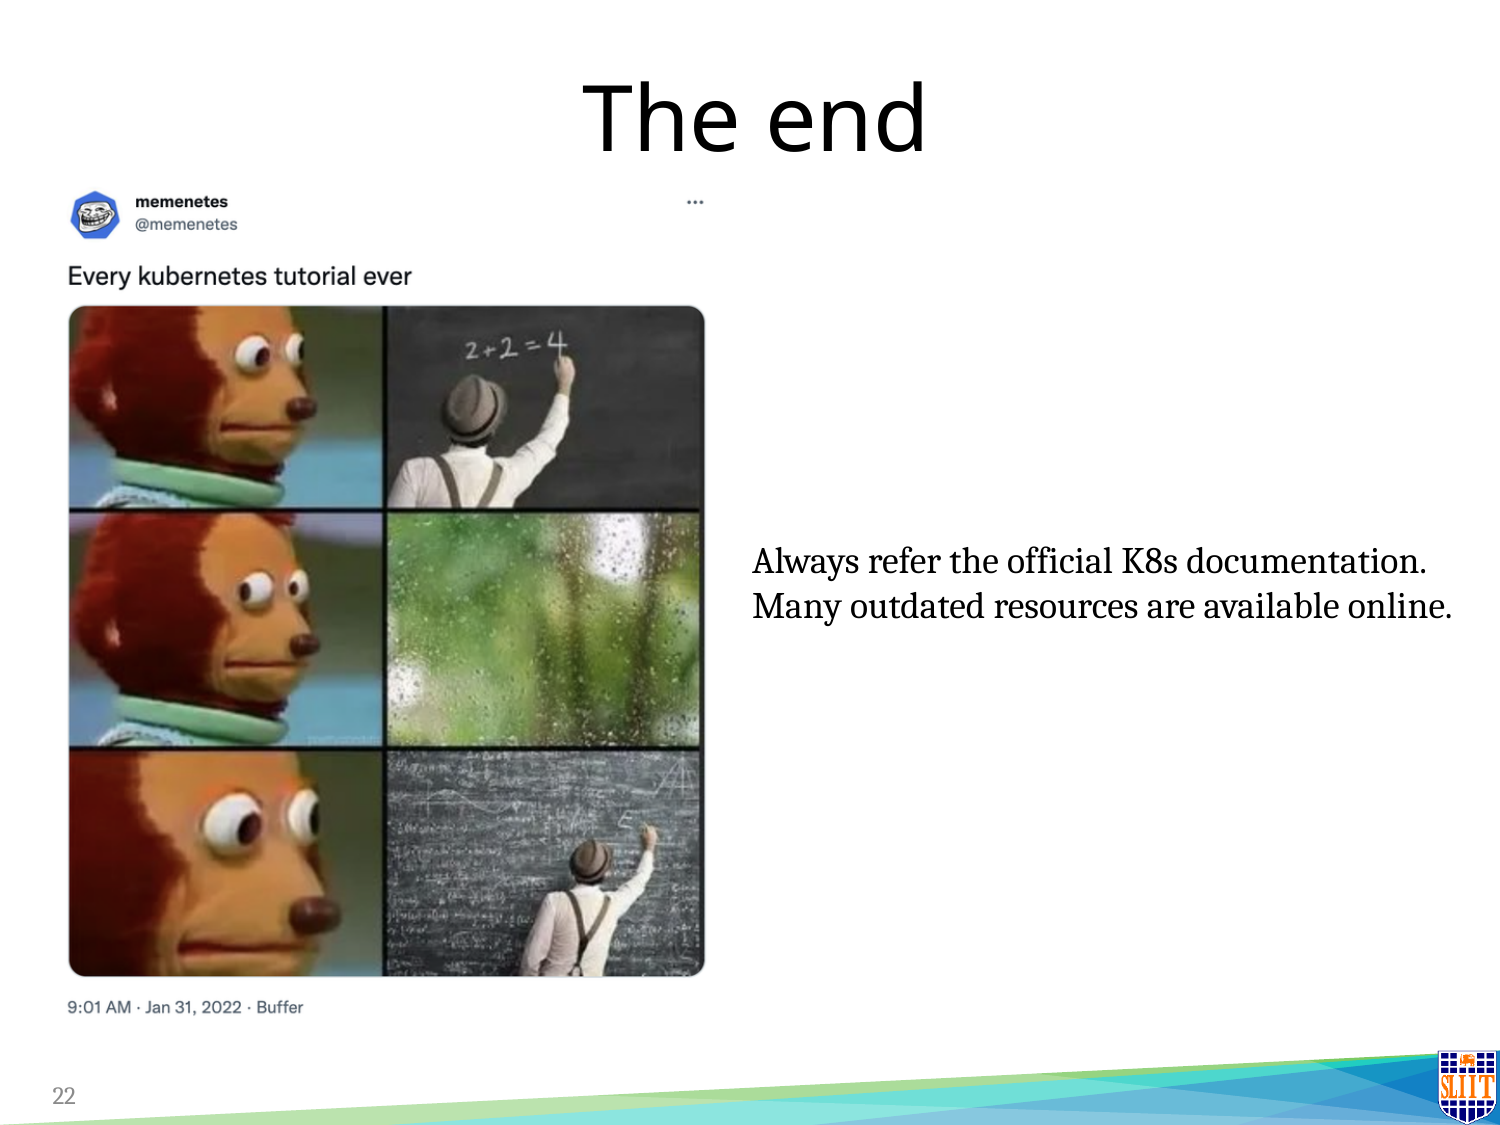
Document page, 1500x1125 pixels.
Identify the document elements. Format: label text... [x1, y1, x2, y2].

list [55, 179, 720, 1031]
text_box Always refer the official K8s documentation. Many outdated resources are available online. [737, 529, 1488, 634]
picture [1437, 1050, 1497, 1125]
title The end [37, 50, 1475, 180]
slide_number 22 [37, 1065, 388, 1125]
